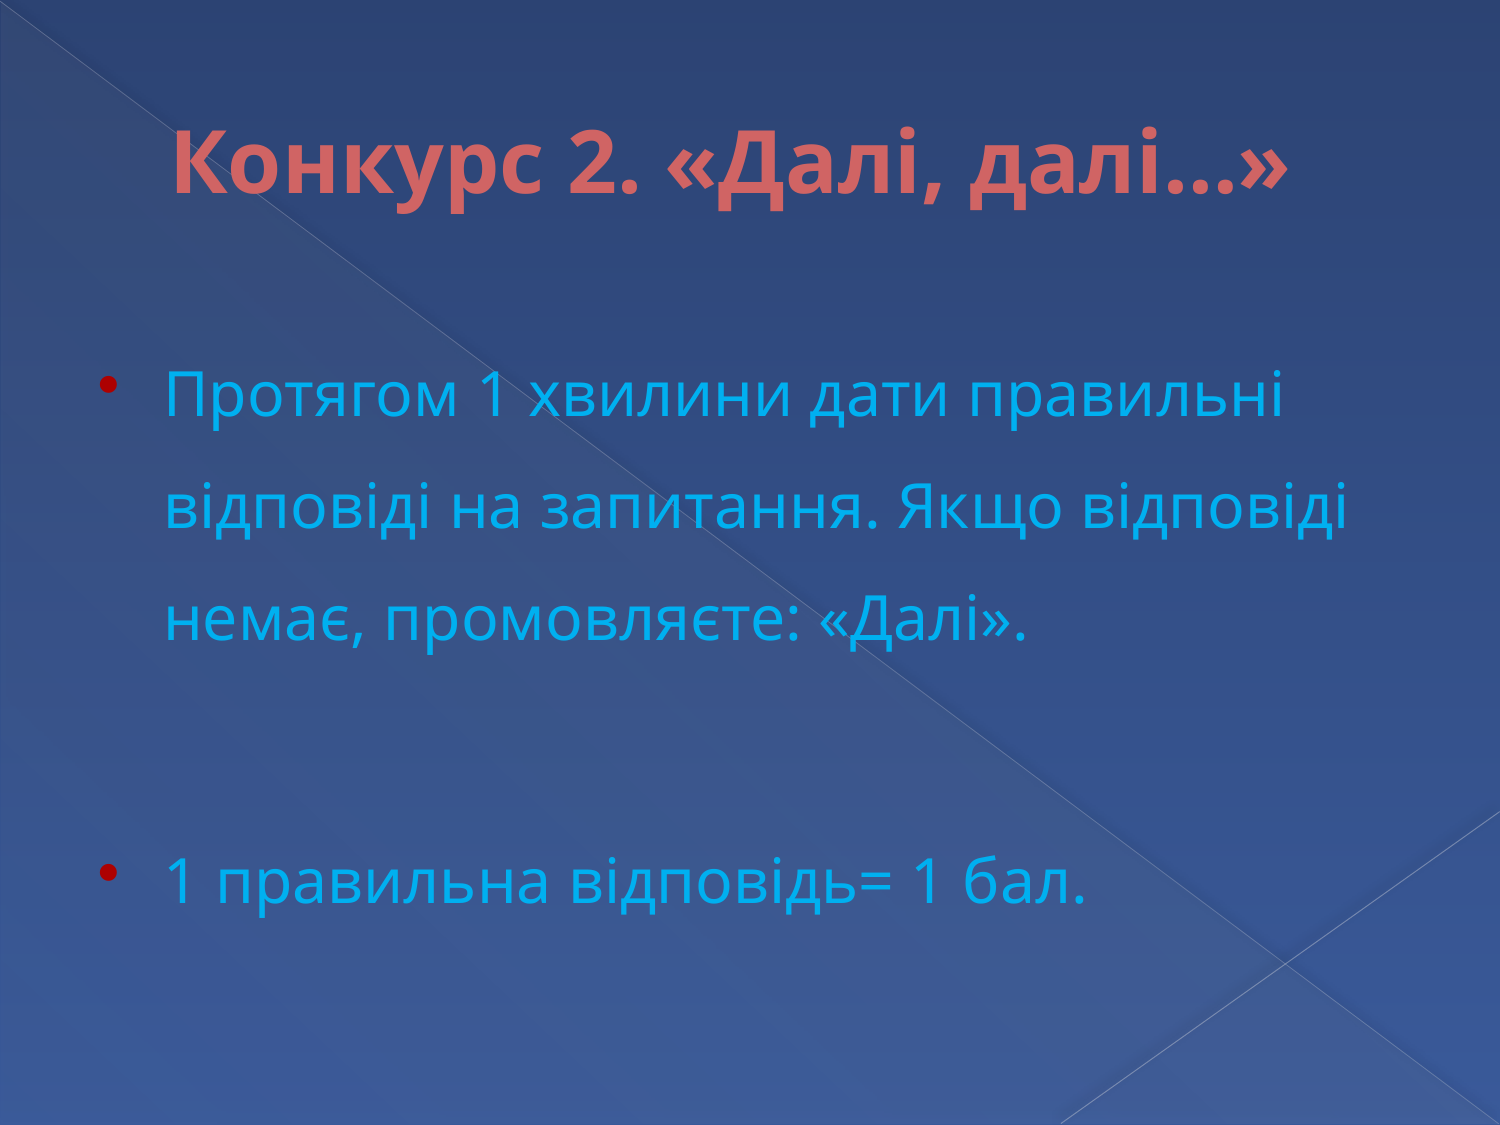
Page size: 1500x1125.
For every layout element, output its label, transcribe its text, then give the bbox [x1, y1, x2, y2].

title Конкурс 2. «Далі, далі…» [75, 43, 1425, 274]
list Протягом 1 хвилини дати правильні відповіді на запитання. Якщо відповіді немає, промовляєте: «Далі». 1 правильна відповідь= 1 бал. [75, 308, 1425, 1059]
